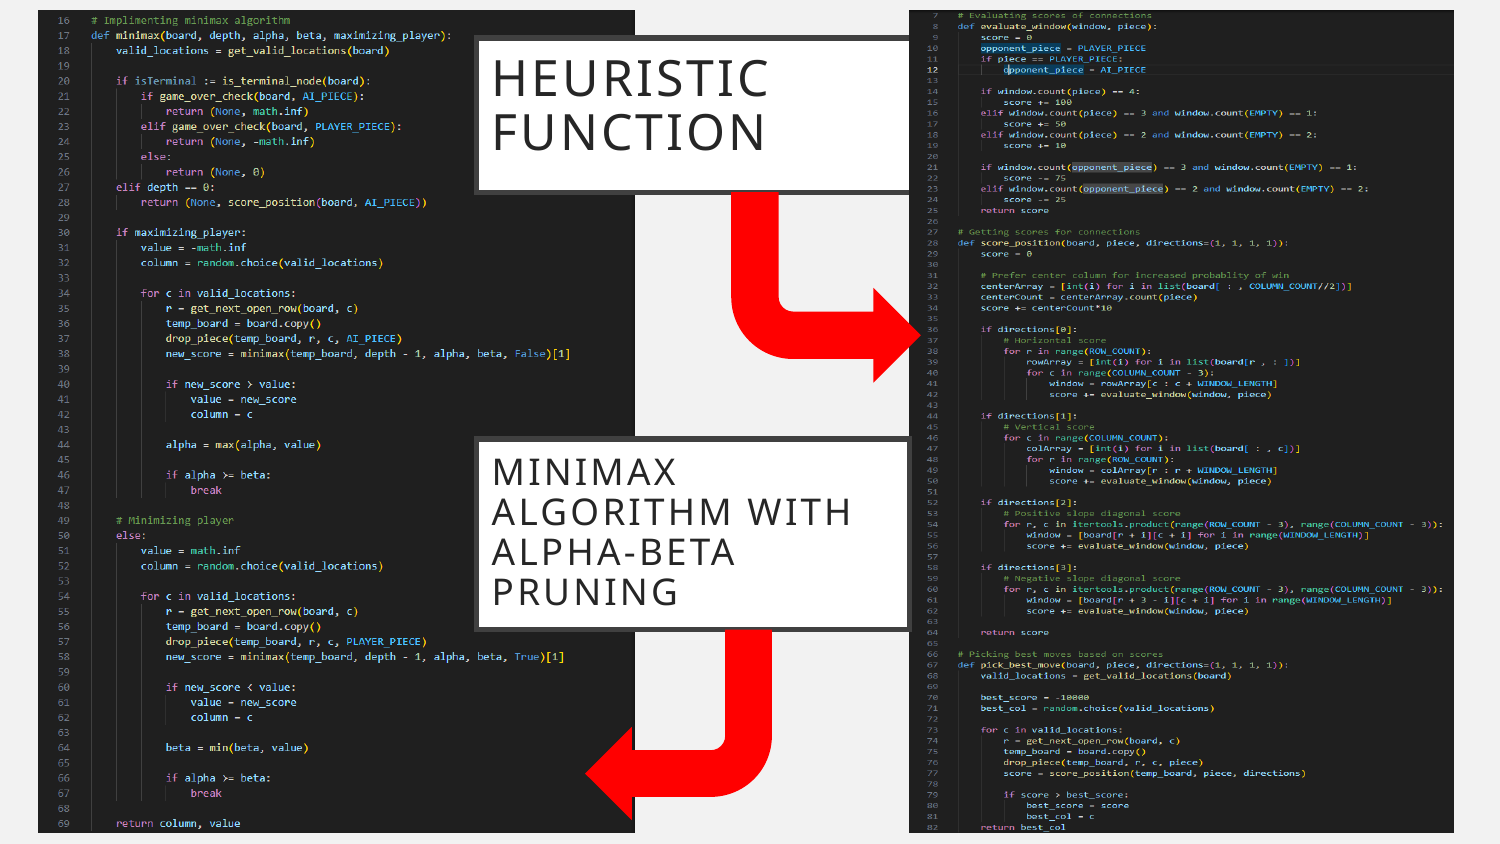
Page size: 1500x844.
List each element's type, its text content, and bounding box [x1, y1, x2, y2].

title Heuristic Function [635, 35, 909, 195]
text_box Minimax Algorithm With alpha-beta pruning [635, 439, 909, 630]
picture [909, 10, 1454, 833]
picture [38, 10, 635, 833]
text_box [730, 191, 909, 384]
text_box [635, 628, 773, 798]
